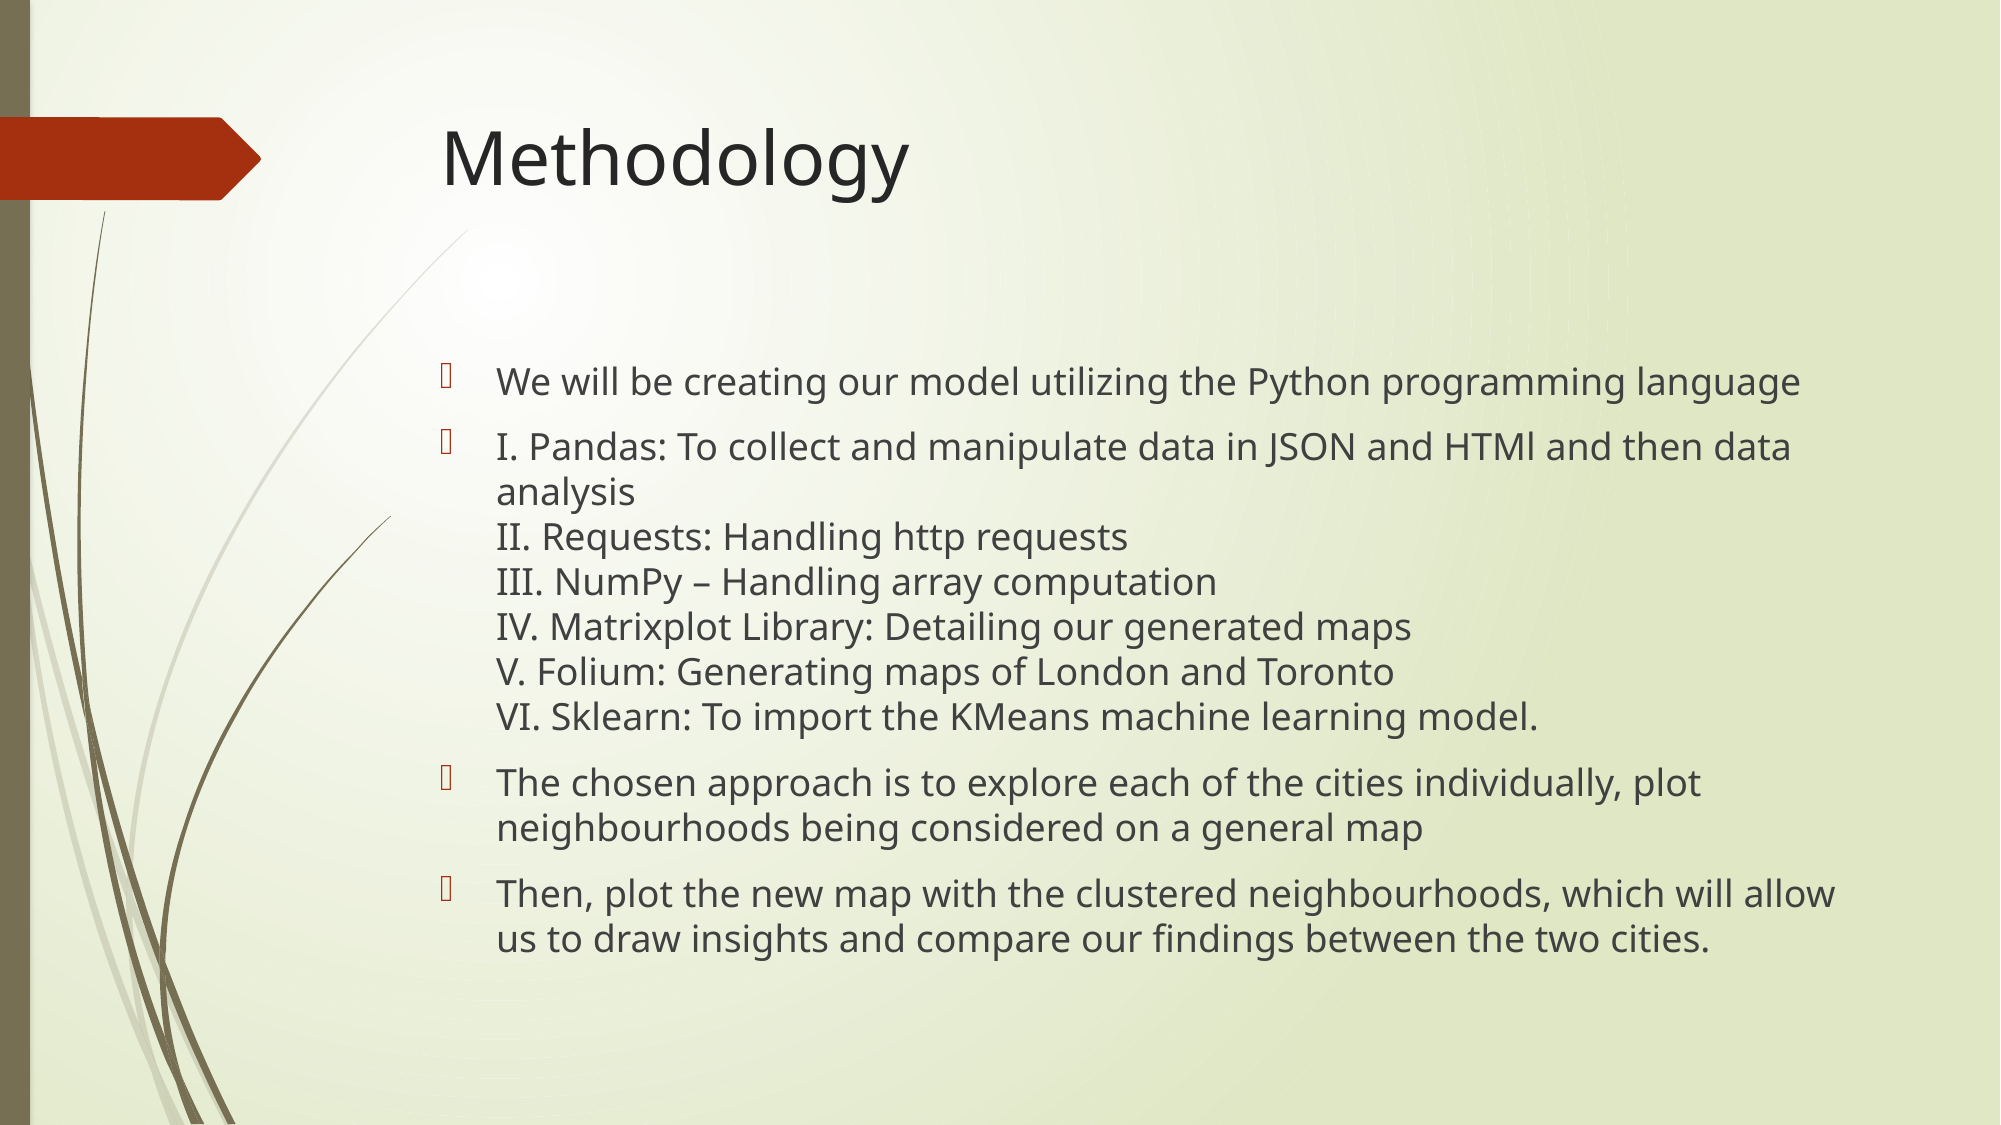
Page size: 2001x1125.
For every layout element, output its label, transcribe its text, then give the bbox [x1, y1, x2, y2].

title Methodology [425, 102, 1888, 313]
list We will be creating our model utilizing the Python programming language I. Pandas: To collect and manipulate data in JSON and HTMl and then data analysis II. Requests: Handling http requests III. NumPy – Handling array computation IV. Matrixplot Library: Detailing our generated maps V. Folium: Generating maps of London and Toronto VI. Sklearn: To import the KMeans machine learning model. The chosen approach is to explore each of the cities individually, plot neighbourhoods being considered on a general map Then, plot the new map with the clustered neighbourhoods, which will allow us to draw insights and compare our findings between the two cities. [424, 350, 1888, 970]
